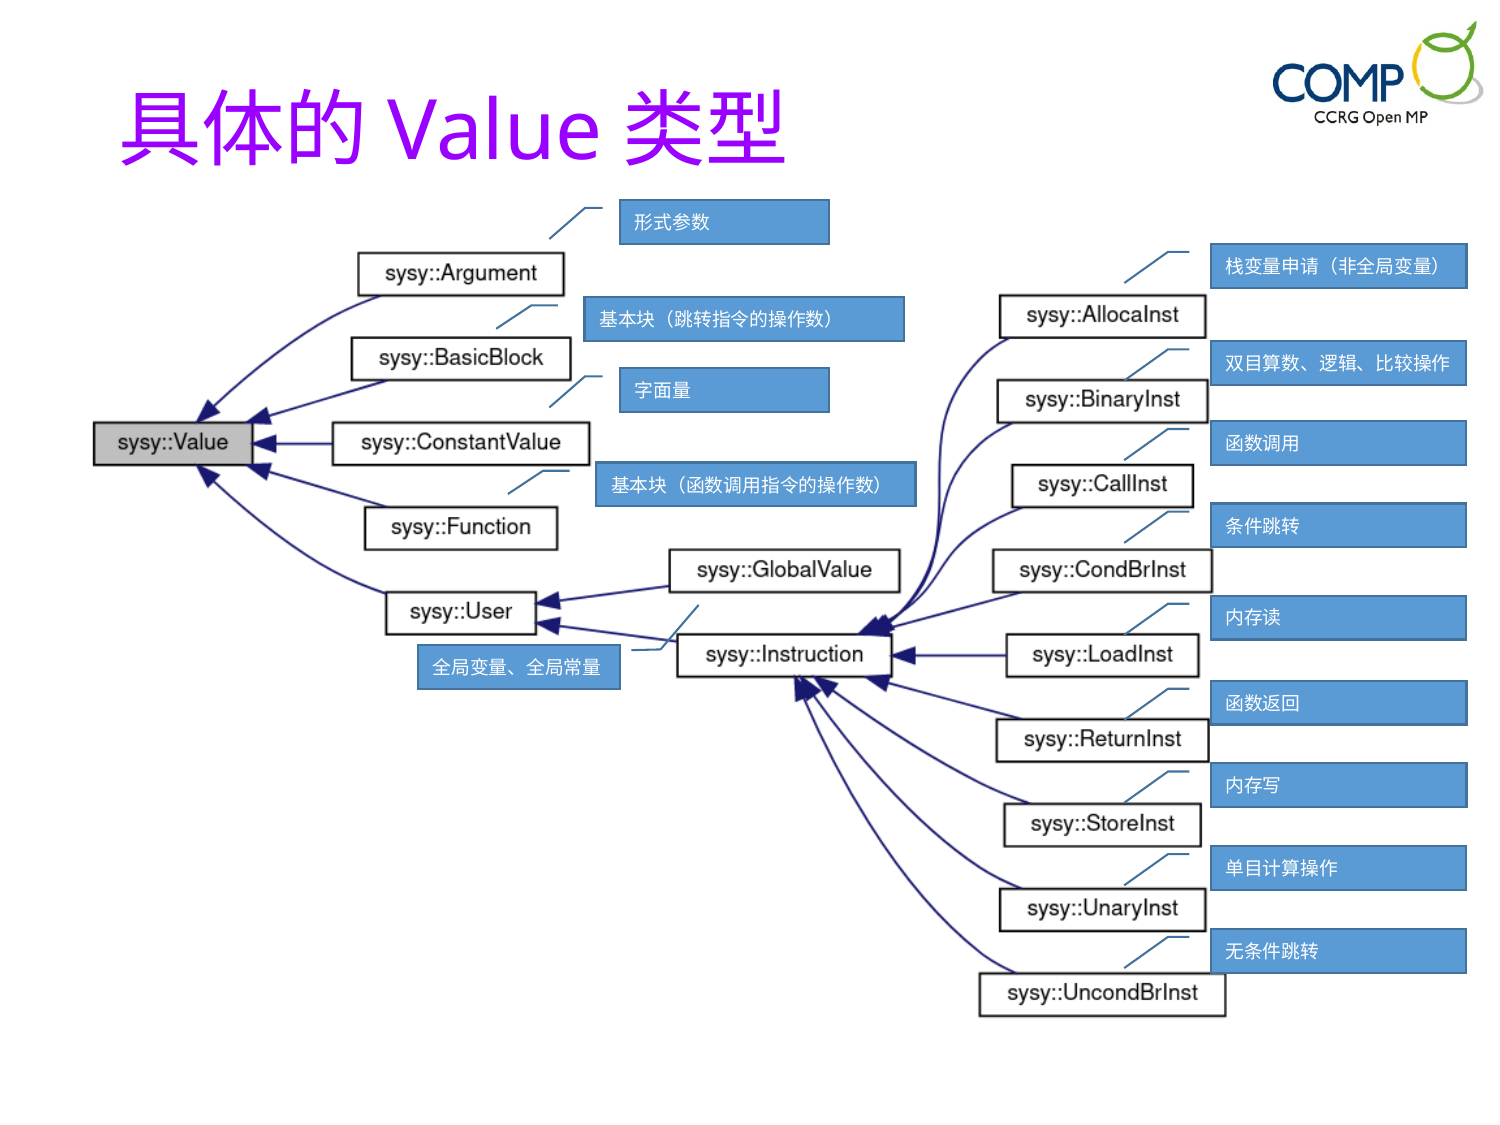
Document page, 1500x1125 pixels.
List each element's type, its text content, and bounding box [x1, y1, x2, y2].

text_box 函数调用 [1262, 420, 1467, 466]
text_box 函数返回 [1262, 680, 1468, 726]
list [41, 205, 1262, 1031]
picture [1263, 14, 1488, 133]
text_box 条件跳转 [1262, 502, 1467, 548]
text_box 栈变量申请（非全局变量） [1262, 243, 1468, 289]
text_box 双目算数、逻辑、比较操作 [1262, 340, 1467, 386]
text_box 内存写 [1262, 762, 1468, 808]
text_box 无条件跳转 [1262, 928, 1467, 974]
text_box 单目计算操作 [1262, 845, 1467, 891]
text_box 形式参数 [619, 199, 830, 205]
title 具体的Value类型 [103, 59, 1397, 205]
text_box 内存读 [1262, 595, 1467, 641]
